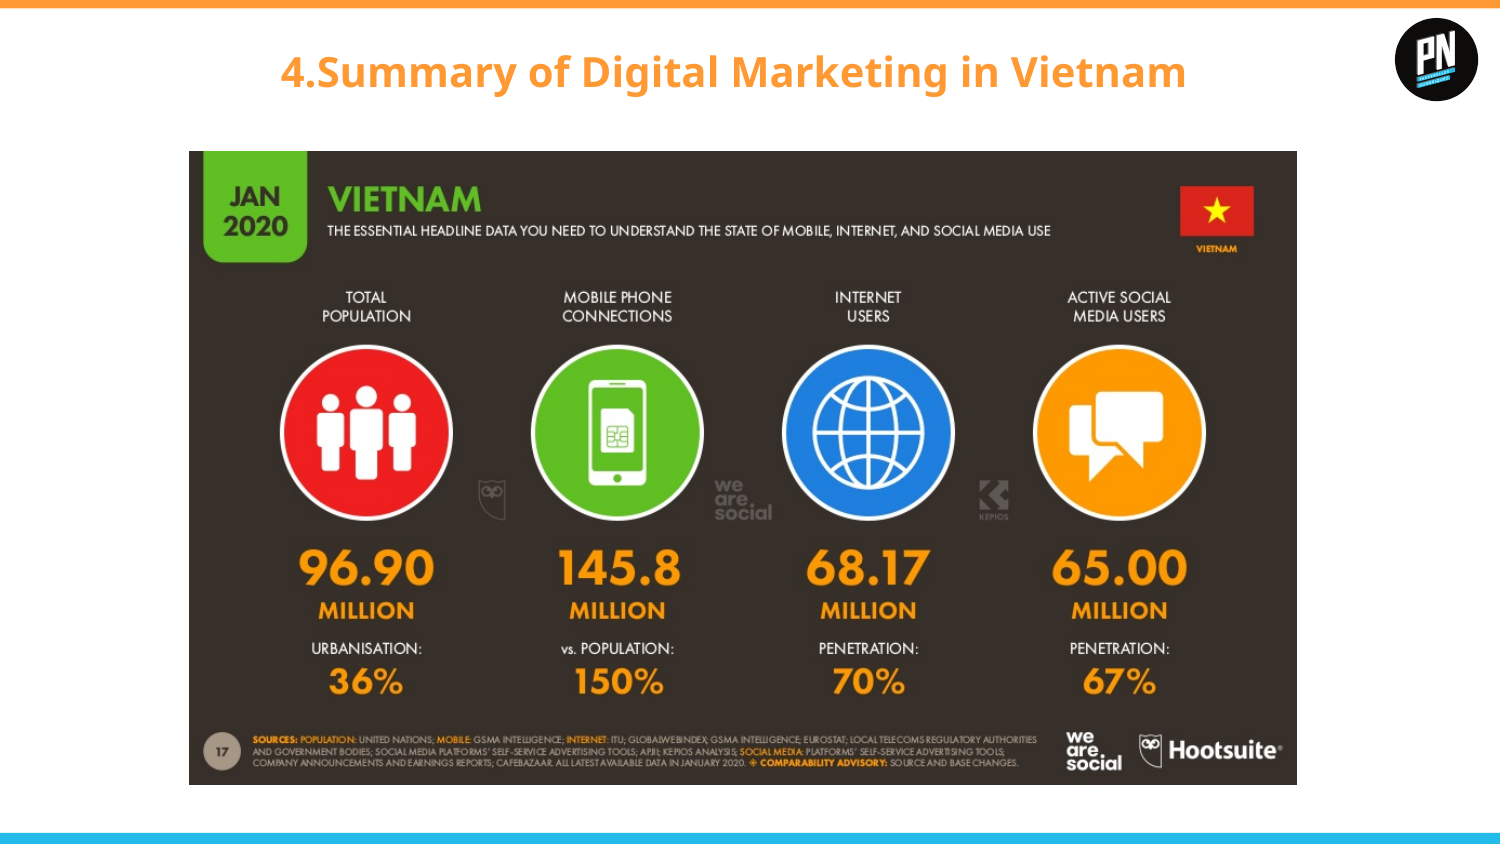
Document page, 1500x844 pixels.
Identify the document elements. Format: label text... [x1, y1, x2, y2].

picture [188, 151, 1297, 785]
picture [1394, 17, 1479, 102]
title 4.Summary of Digital Marketing in Vietnam [146, 30, 1322, 138]
